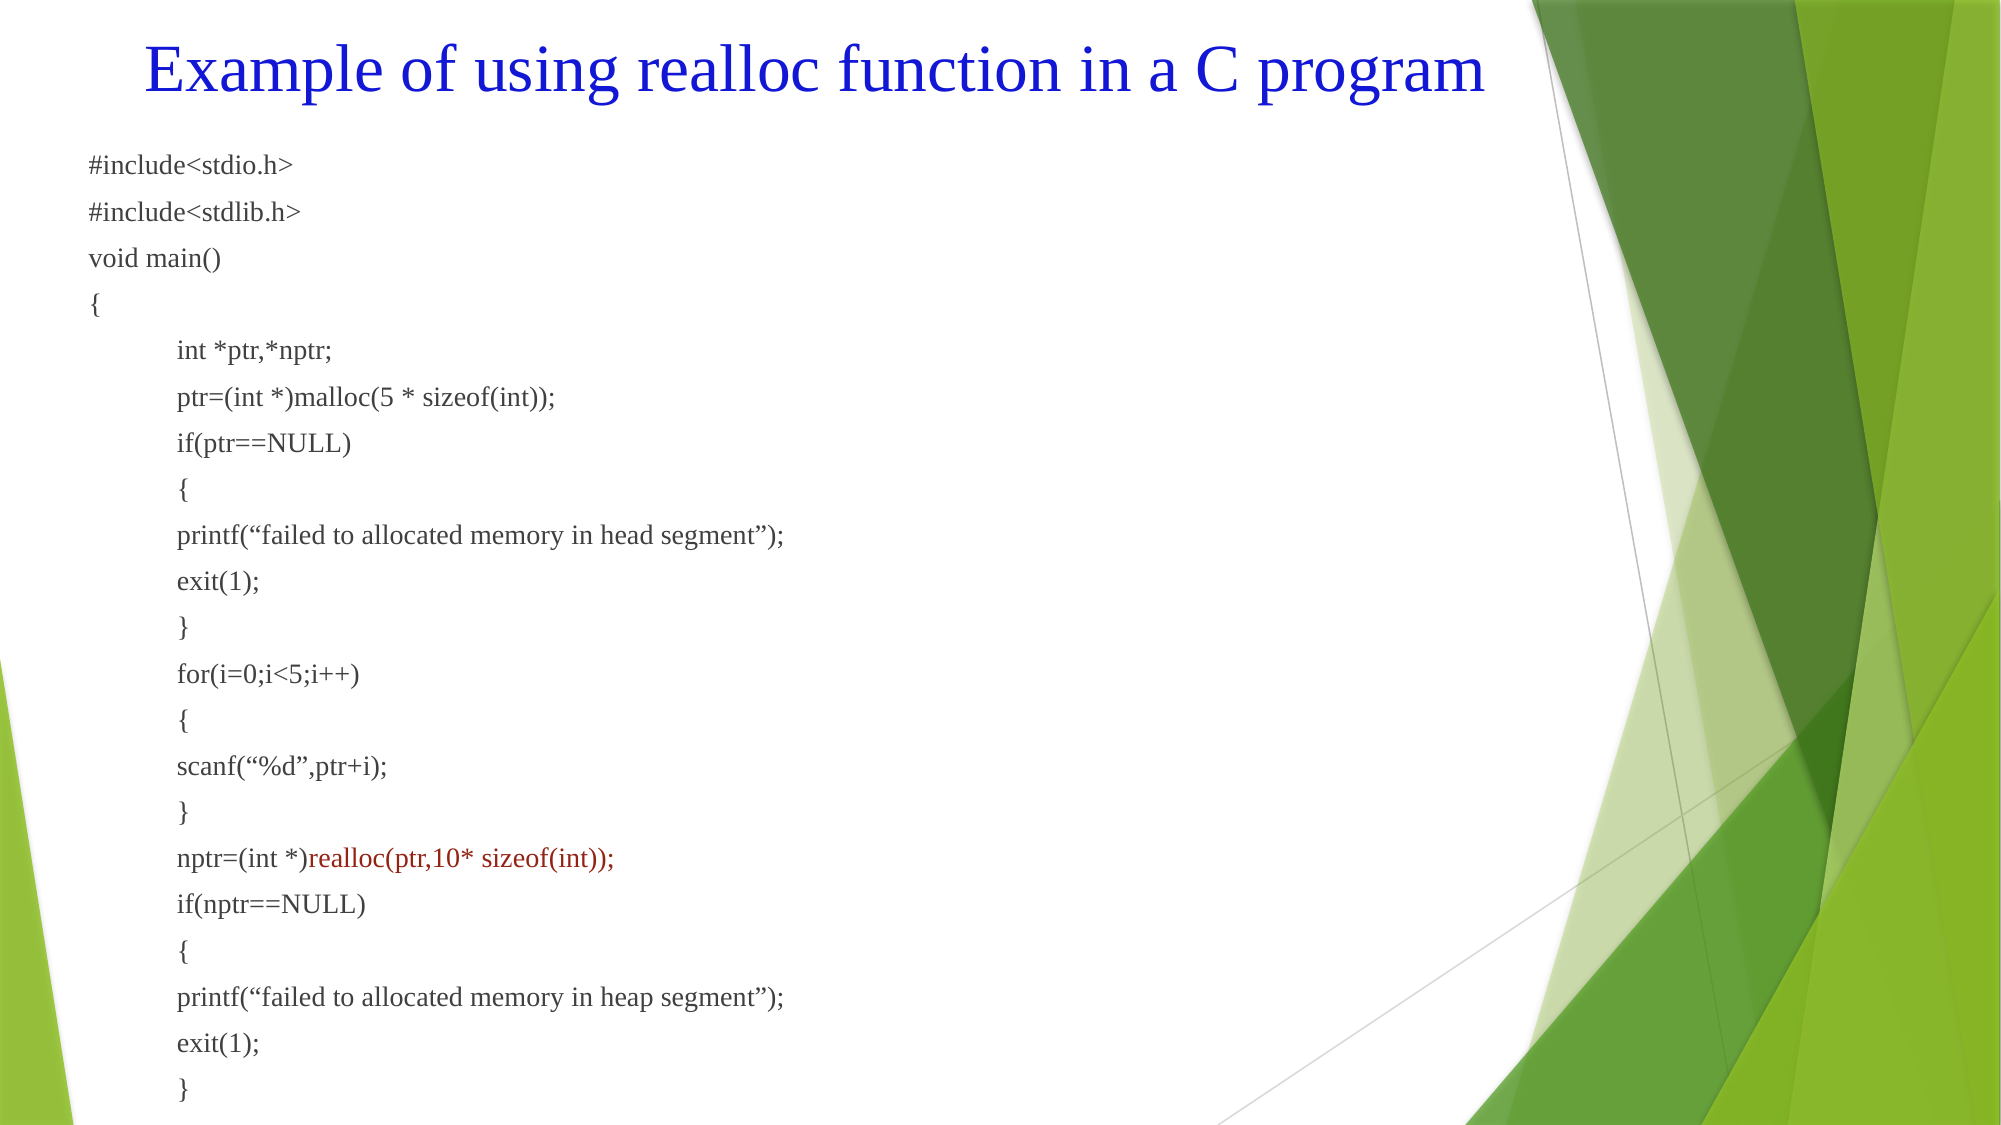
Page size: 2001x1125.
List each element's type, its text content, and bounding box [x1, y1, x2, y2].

title Example of using realloc function in a C program [111, 16, 1522, 121]
list #include<stdio.h> #include<stdlib.h> void main() { int *ptr,*nptr; ptr=(int *)malloc(5 * sizeof(int)); if(ptr==NULL) { printf(“failed to allocated memory in head segment”); exit(1); } for(i=0;i<5;i++) { scanf(“%d”,ptr+i); } nptr=(int *)realloc(ptr,10* sizeof(int)); if(nptr==NULL) { printf(“failed to allocated memory in heap segment”); exit(1); } [73, 139, 1840, 1125]
